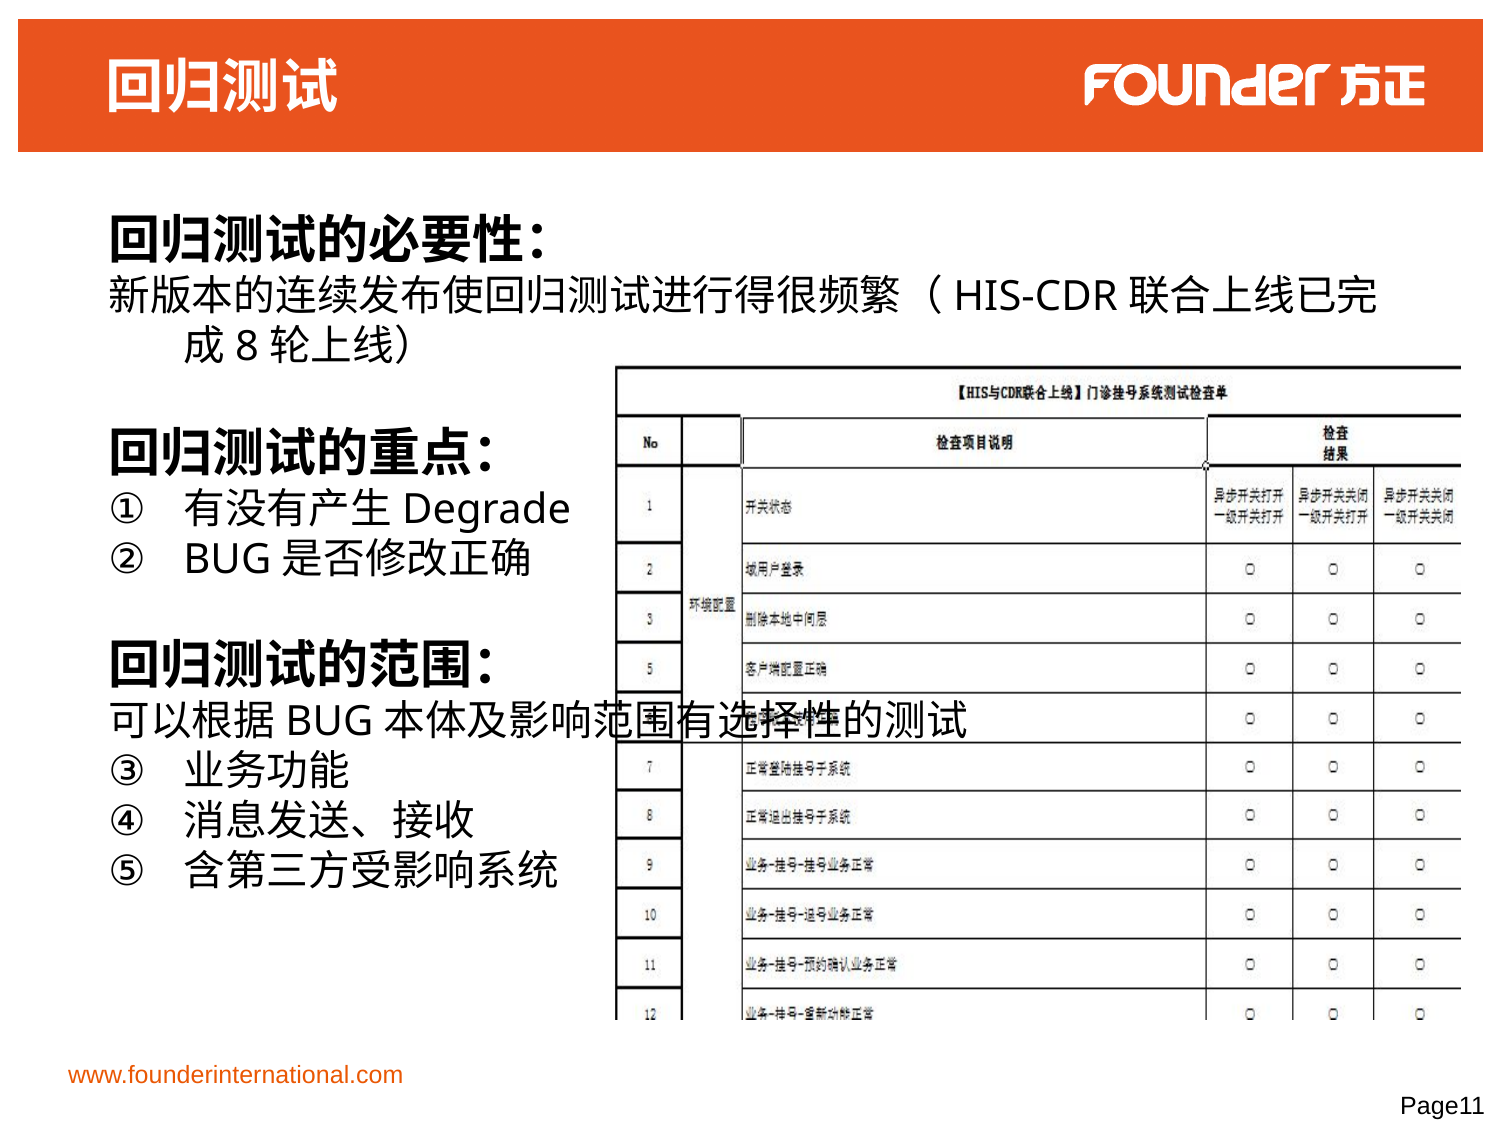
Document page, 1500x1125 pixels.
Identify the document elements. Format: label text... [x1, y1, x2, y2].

title 回归测试 [90, 30, 1117, 138]
text_box [88, 196, 1465, 1032]
picture [614, 363, 1461, 1020]
slide_number Page11 [1275, 1081, 1500, 1125]
text_box 回归测试的必要性： 新版本的连续发布使回归测试进行得很频繁（HIS-CDR联合上线已完成8轮上线） 回归测试的重点： 有没有产生Degrade BUG是否修改正确 回归测试的范围： 可以根据BUG本体及影响范围有选择性的测试 业务功能 消息发送、接收 含第三方受影响系统 [93, 199, 1430, 902]
footer www.founderinternational.com [52, 1051, 529, 1125]
